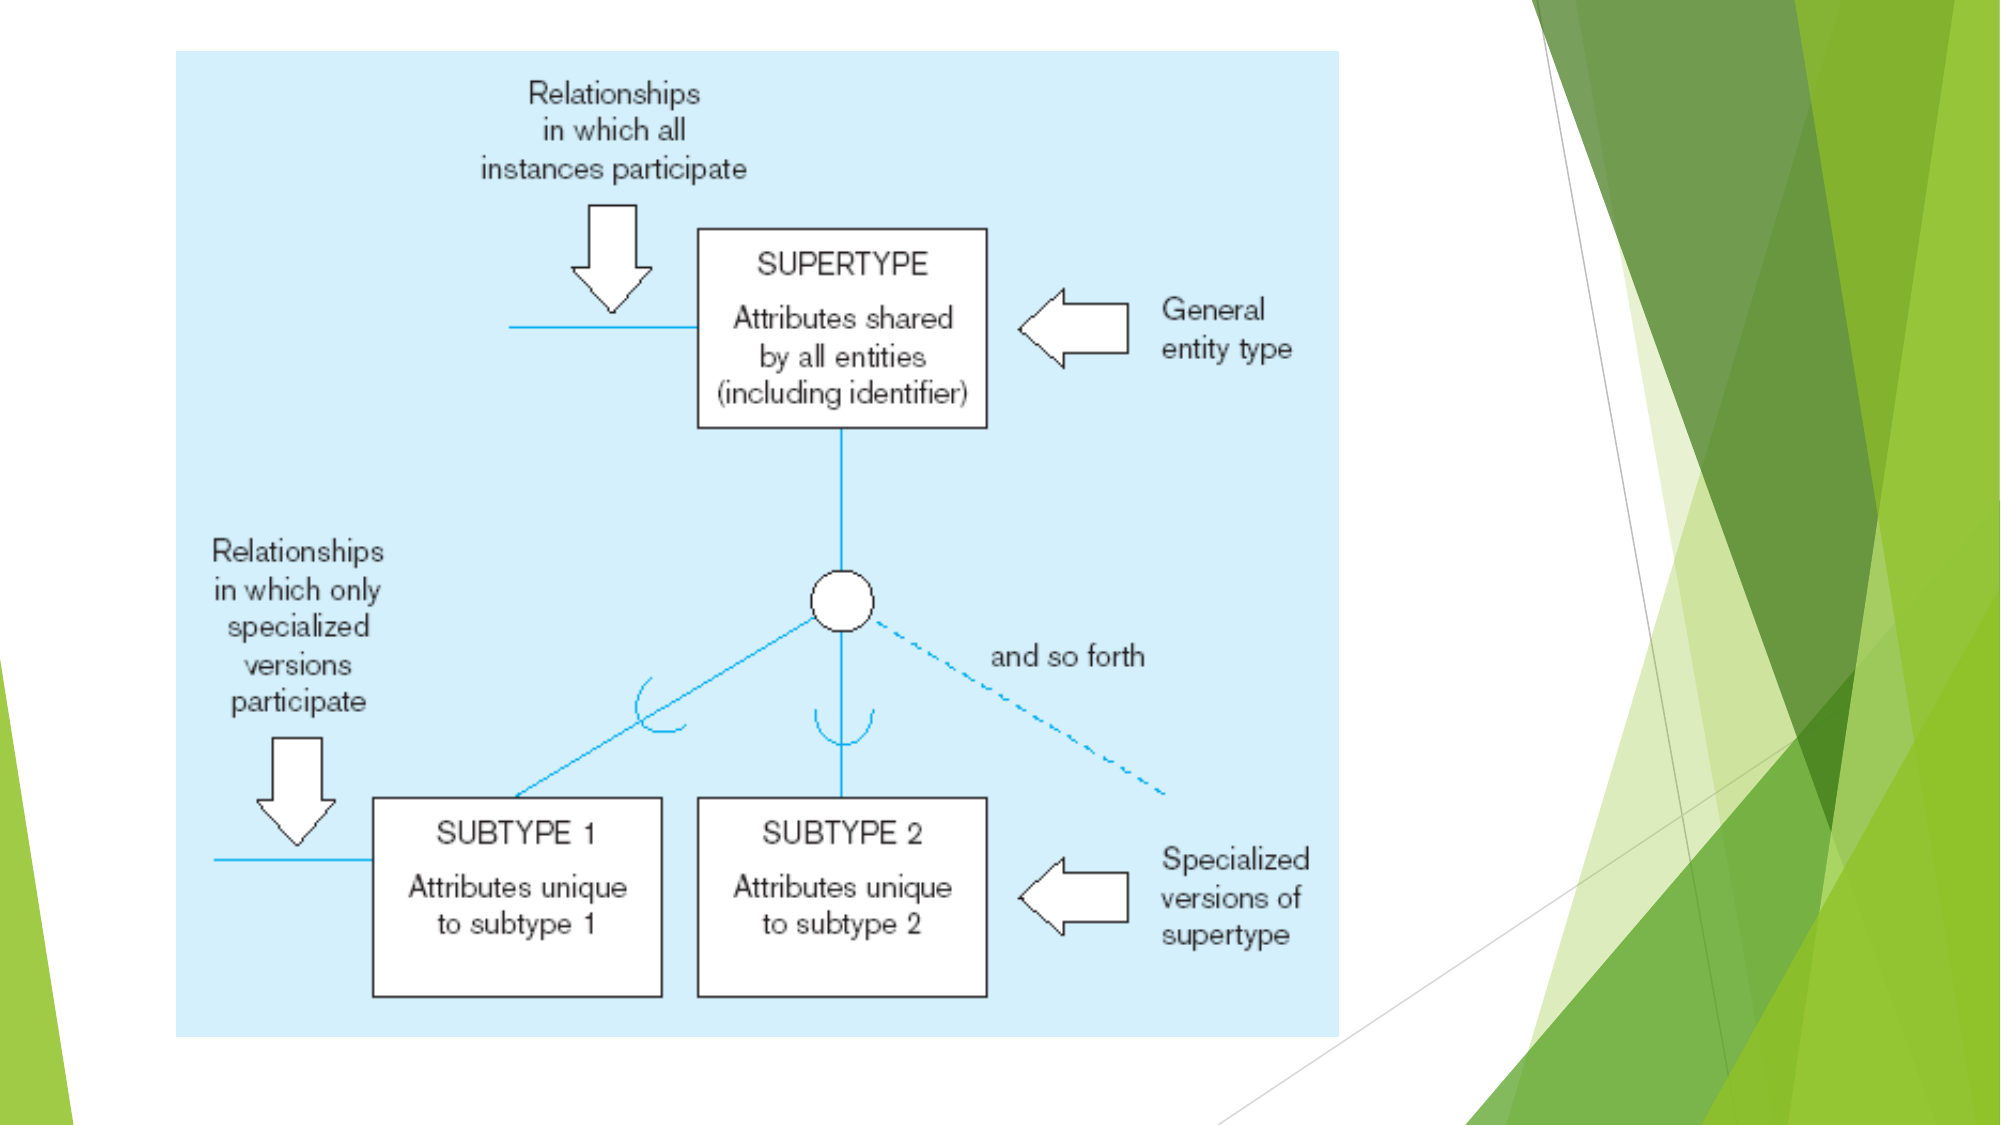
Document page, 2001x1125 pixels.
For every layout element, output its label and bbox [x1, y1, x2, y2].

picture [176, 51, 1340, 1037]
